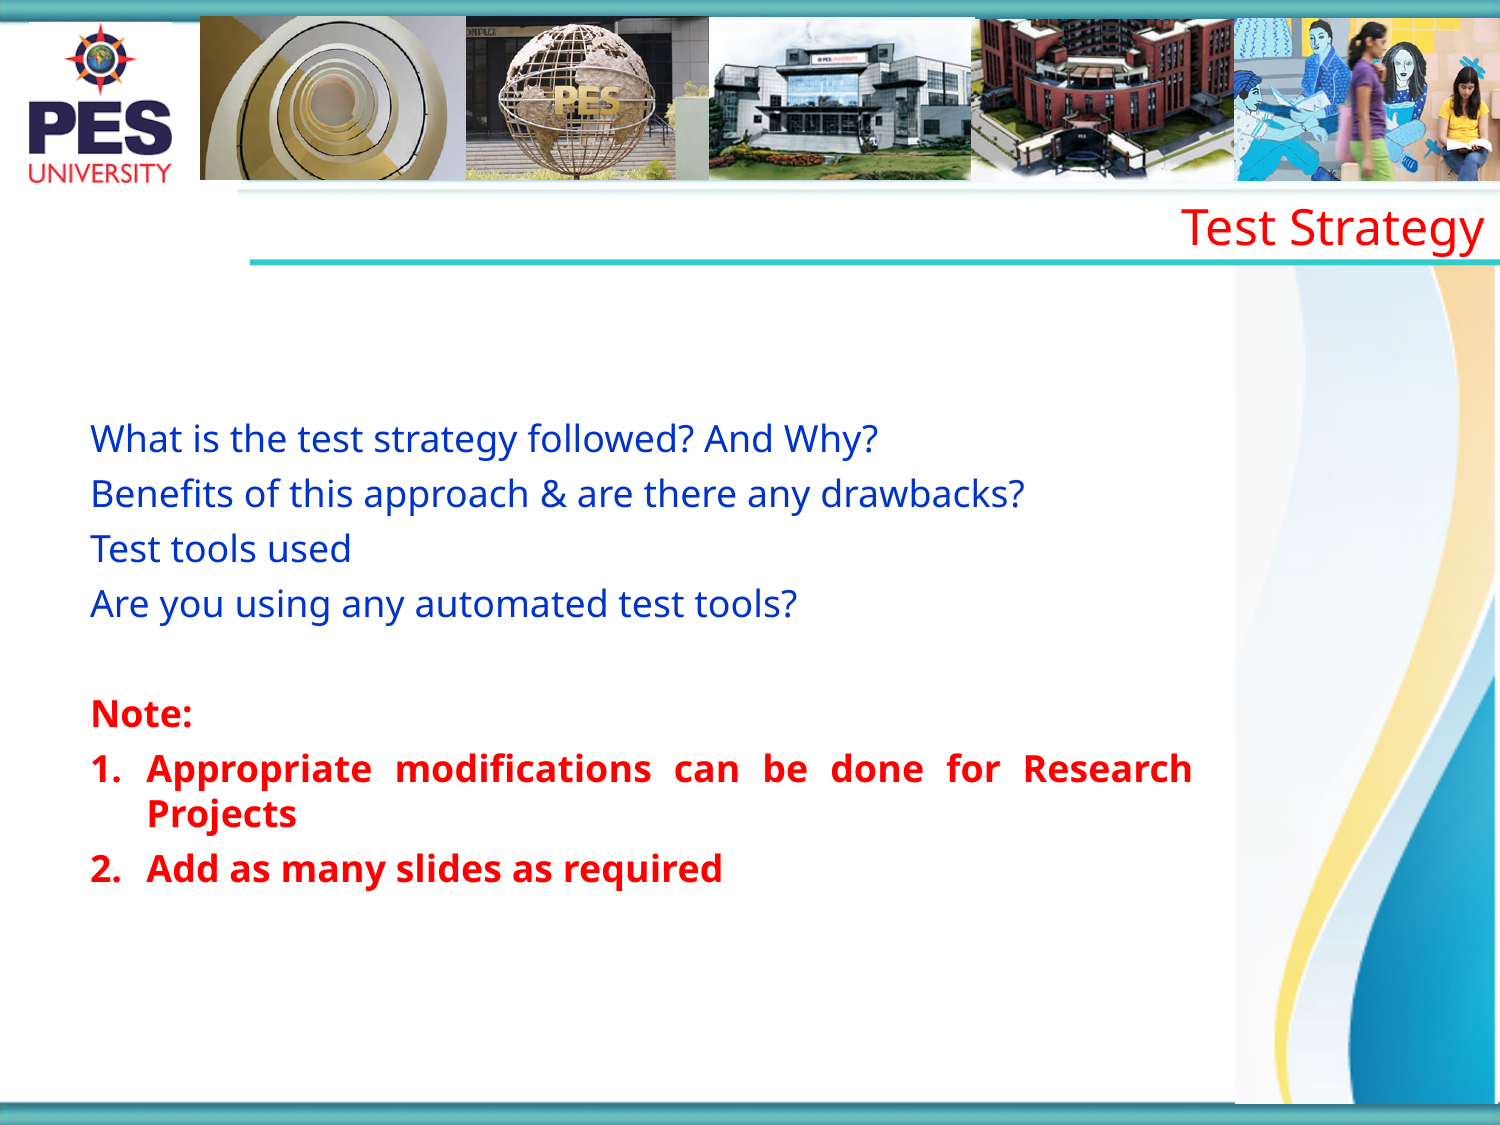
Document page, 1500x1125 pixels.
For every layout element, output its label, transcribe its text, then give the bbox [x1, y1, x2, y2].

picture [0, 266, 1500, 1125]
picture [0, 0, 1500, 265]
text_box [249, 259, 1500, 266]
text_box What is the test strategy followed? And Why? Benefits of this approach & are there any drawbacks? Test tools used Are you using any automated test tools? Note: Appropriate modifications can be done for Research Projects Add as many slides as required [0, 265, 1210, 1041]
text_box Test Strategy [437, 187, 1500, 264]
